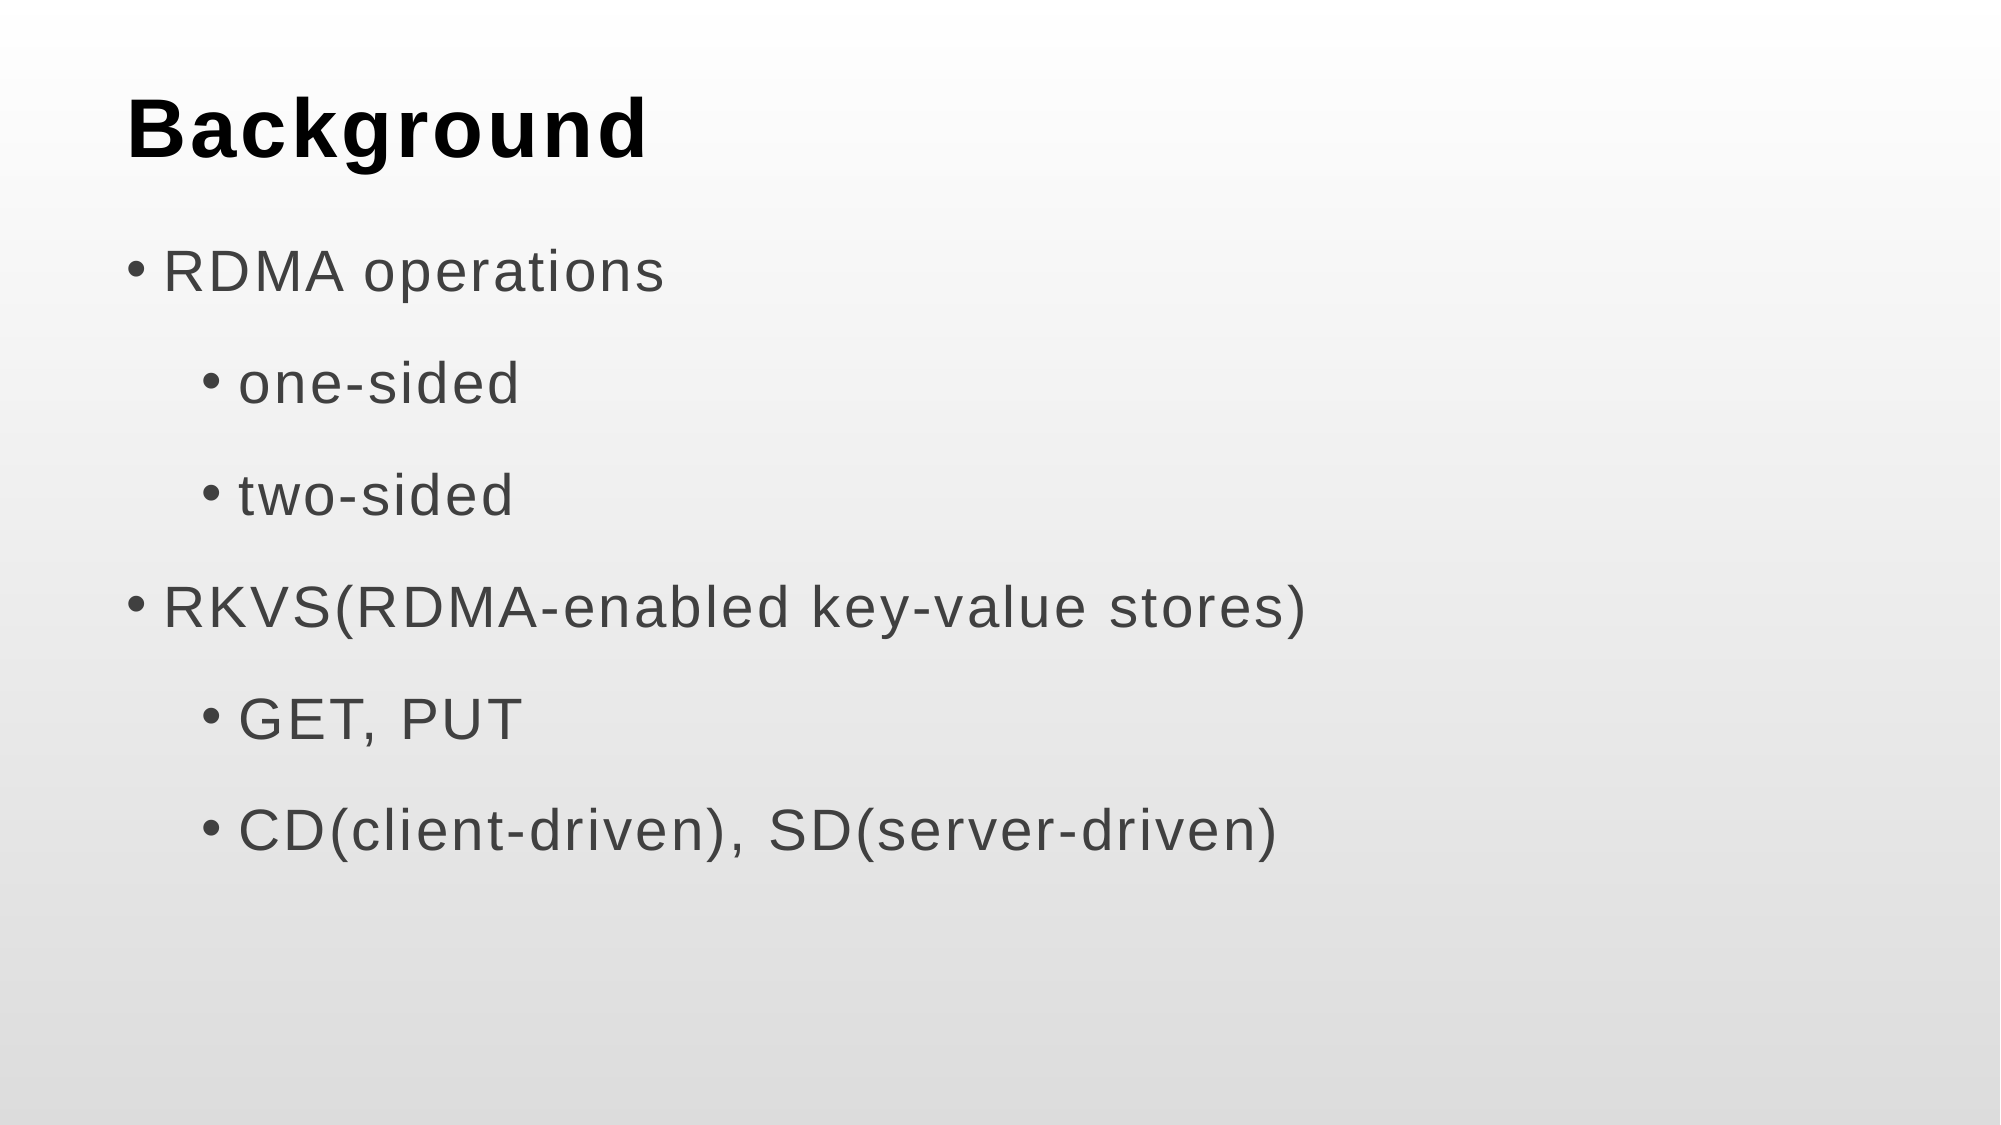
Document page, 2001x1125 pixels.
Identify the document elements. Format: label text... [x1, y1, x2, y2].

list RDMA operations one-sided two-sided RKVS(RDMA-enabled key-value stores) GET, PUT CD(client-driven), SD(server-driven) [109, 212, 1891, 1040]
title Background [109, 70, 1891, 178]
